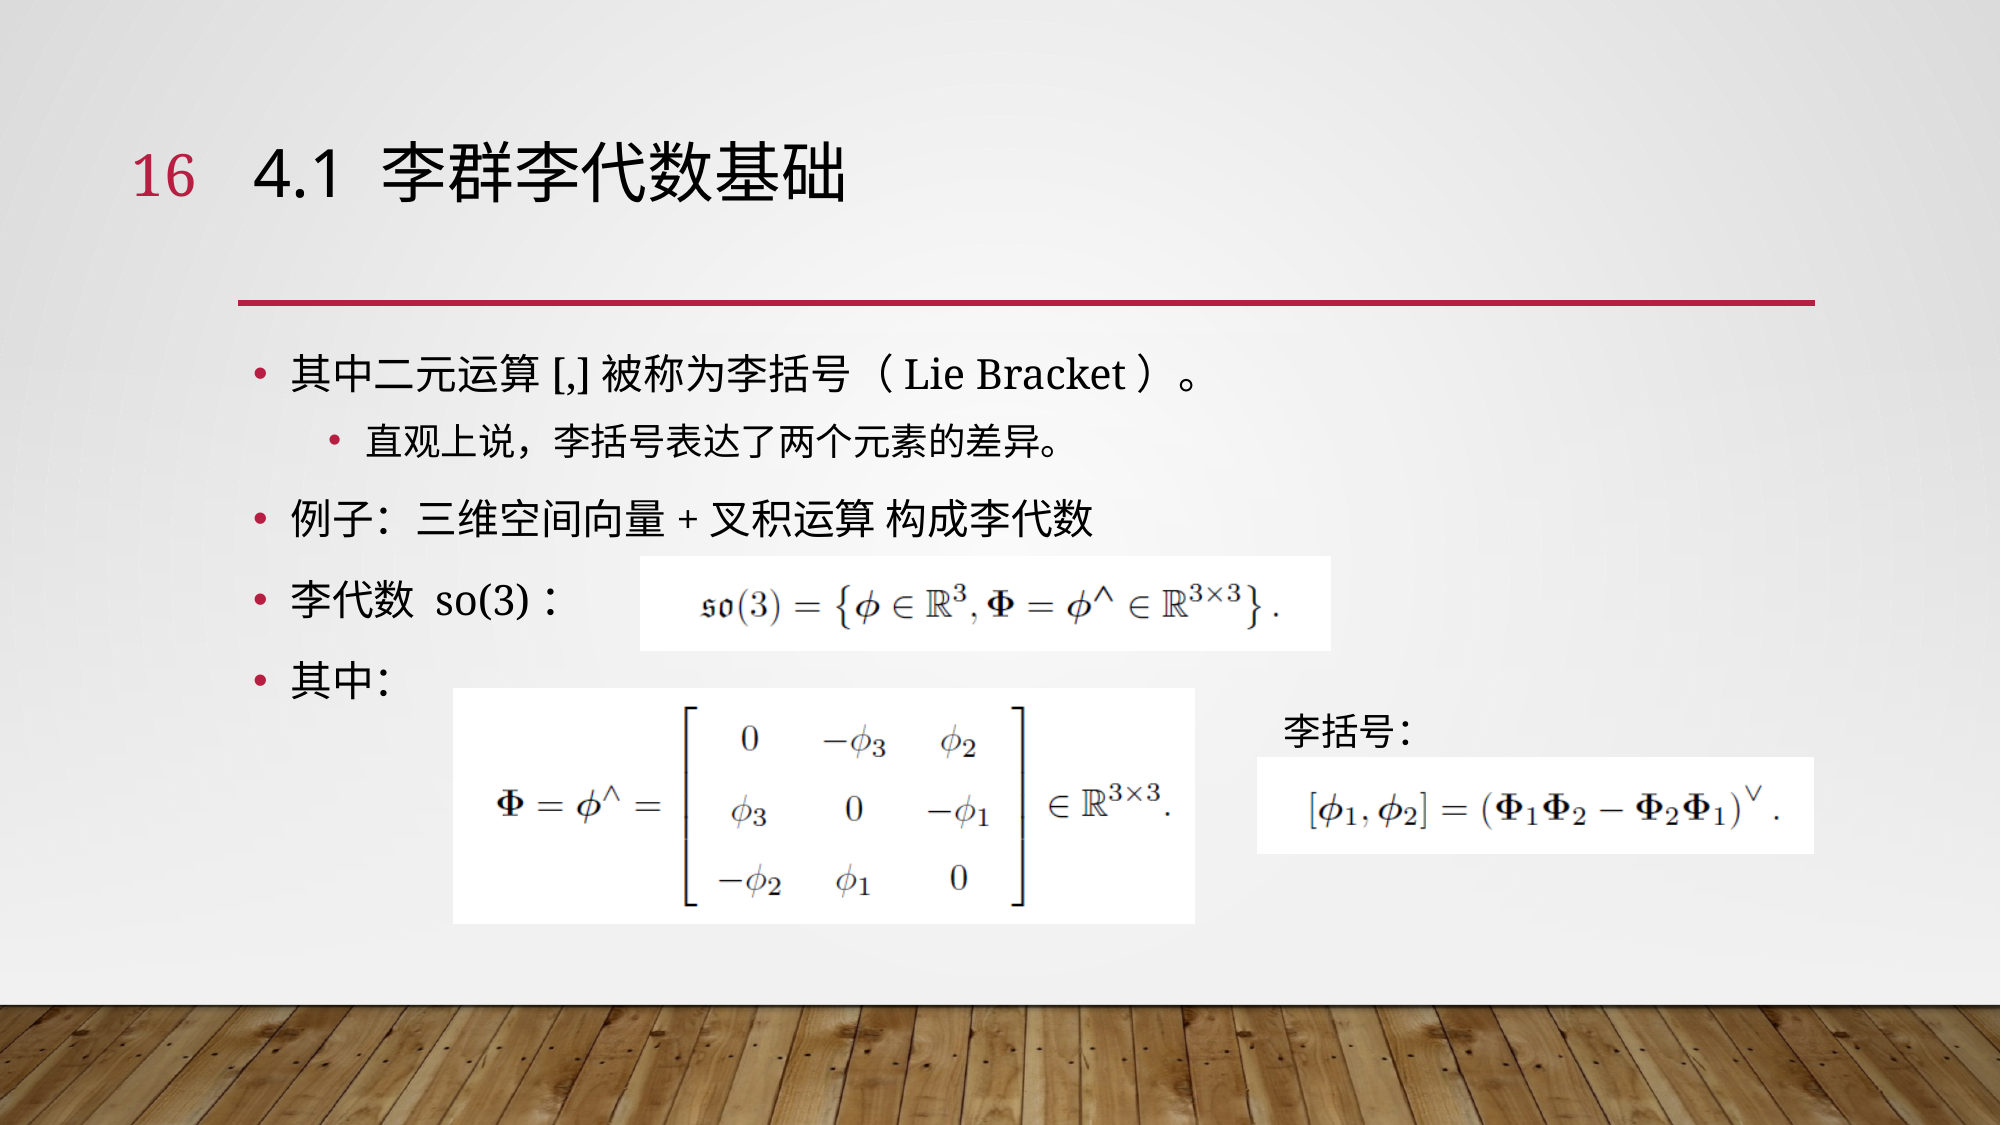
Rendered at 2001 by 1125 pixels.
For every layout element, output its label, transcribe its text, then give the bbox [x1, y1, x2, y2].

picture [453, 687, 1195, 924]
slide_number 16 [78, 131, 212, 214]
picture [0, 1005, 2000, 1125]
list 其中二元运算[,]被称为李括号（Lie Bracket）。 直观上说，李括号表达了两个元素的差异。 例子：三维空间向量+叉积运算 构成李代数 李代数 so(3)： 其中： [238, 330, 1814, 897]
picture [640, 556, 1331, 651]
text_box 李括号： [1268, 700, 1449, 757]
title 4.1 李群李代数基础 [238, 131, 1814, 305]
picture [1256, 757, 1814, 855]
